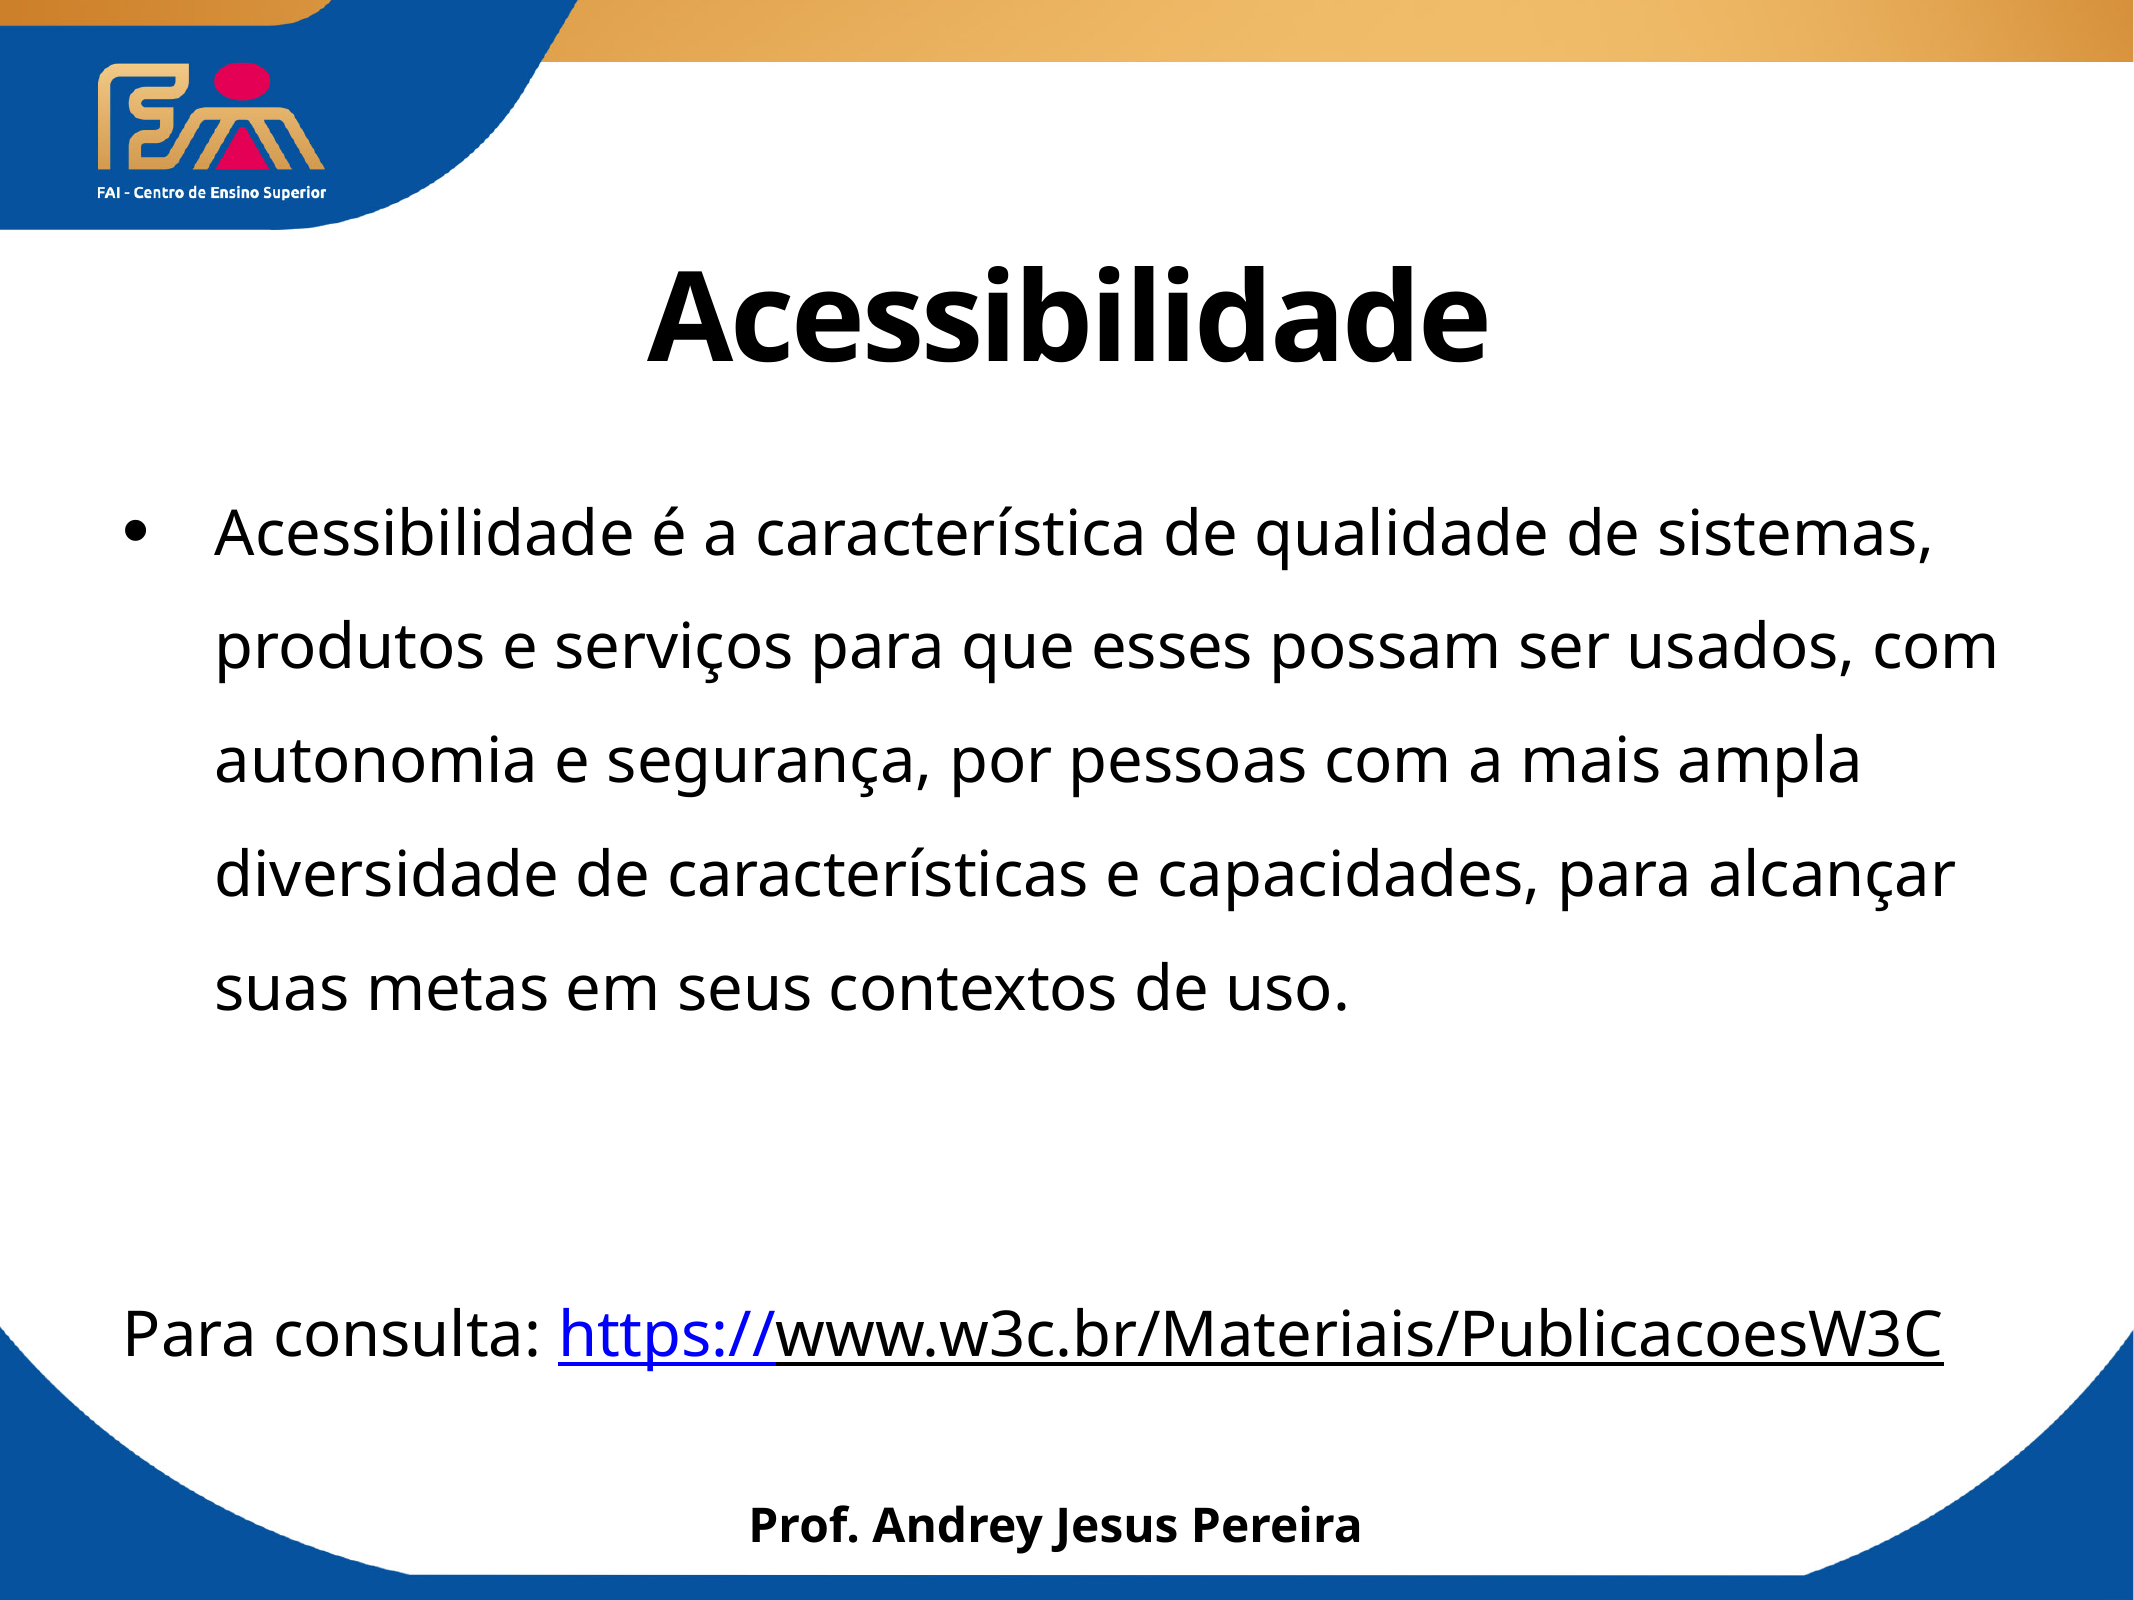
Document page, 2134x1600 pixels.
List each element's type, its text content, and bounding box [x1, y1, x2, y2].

title Acessibilidade [85, 256, 2055, 411]
list Prof. Andrey Jesus Pereira [739, 1484, 1401, 1562]
subtitle Acessibilidade é a característica de qualidade de sistemas, produtos e serviços para que esses possam ser usados, com autonomia e segurança, por pessoas com a mais ampla diversidade de características e capacidades, para alcançar suas metas em seus contextos de uso. Para consulta: https://www.w3c.br/Materiais/PublicacoesW3C [114, 445, 2020, 1403]
picture [0, 0, 2134, 1600]
